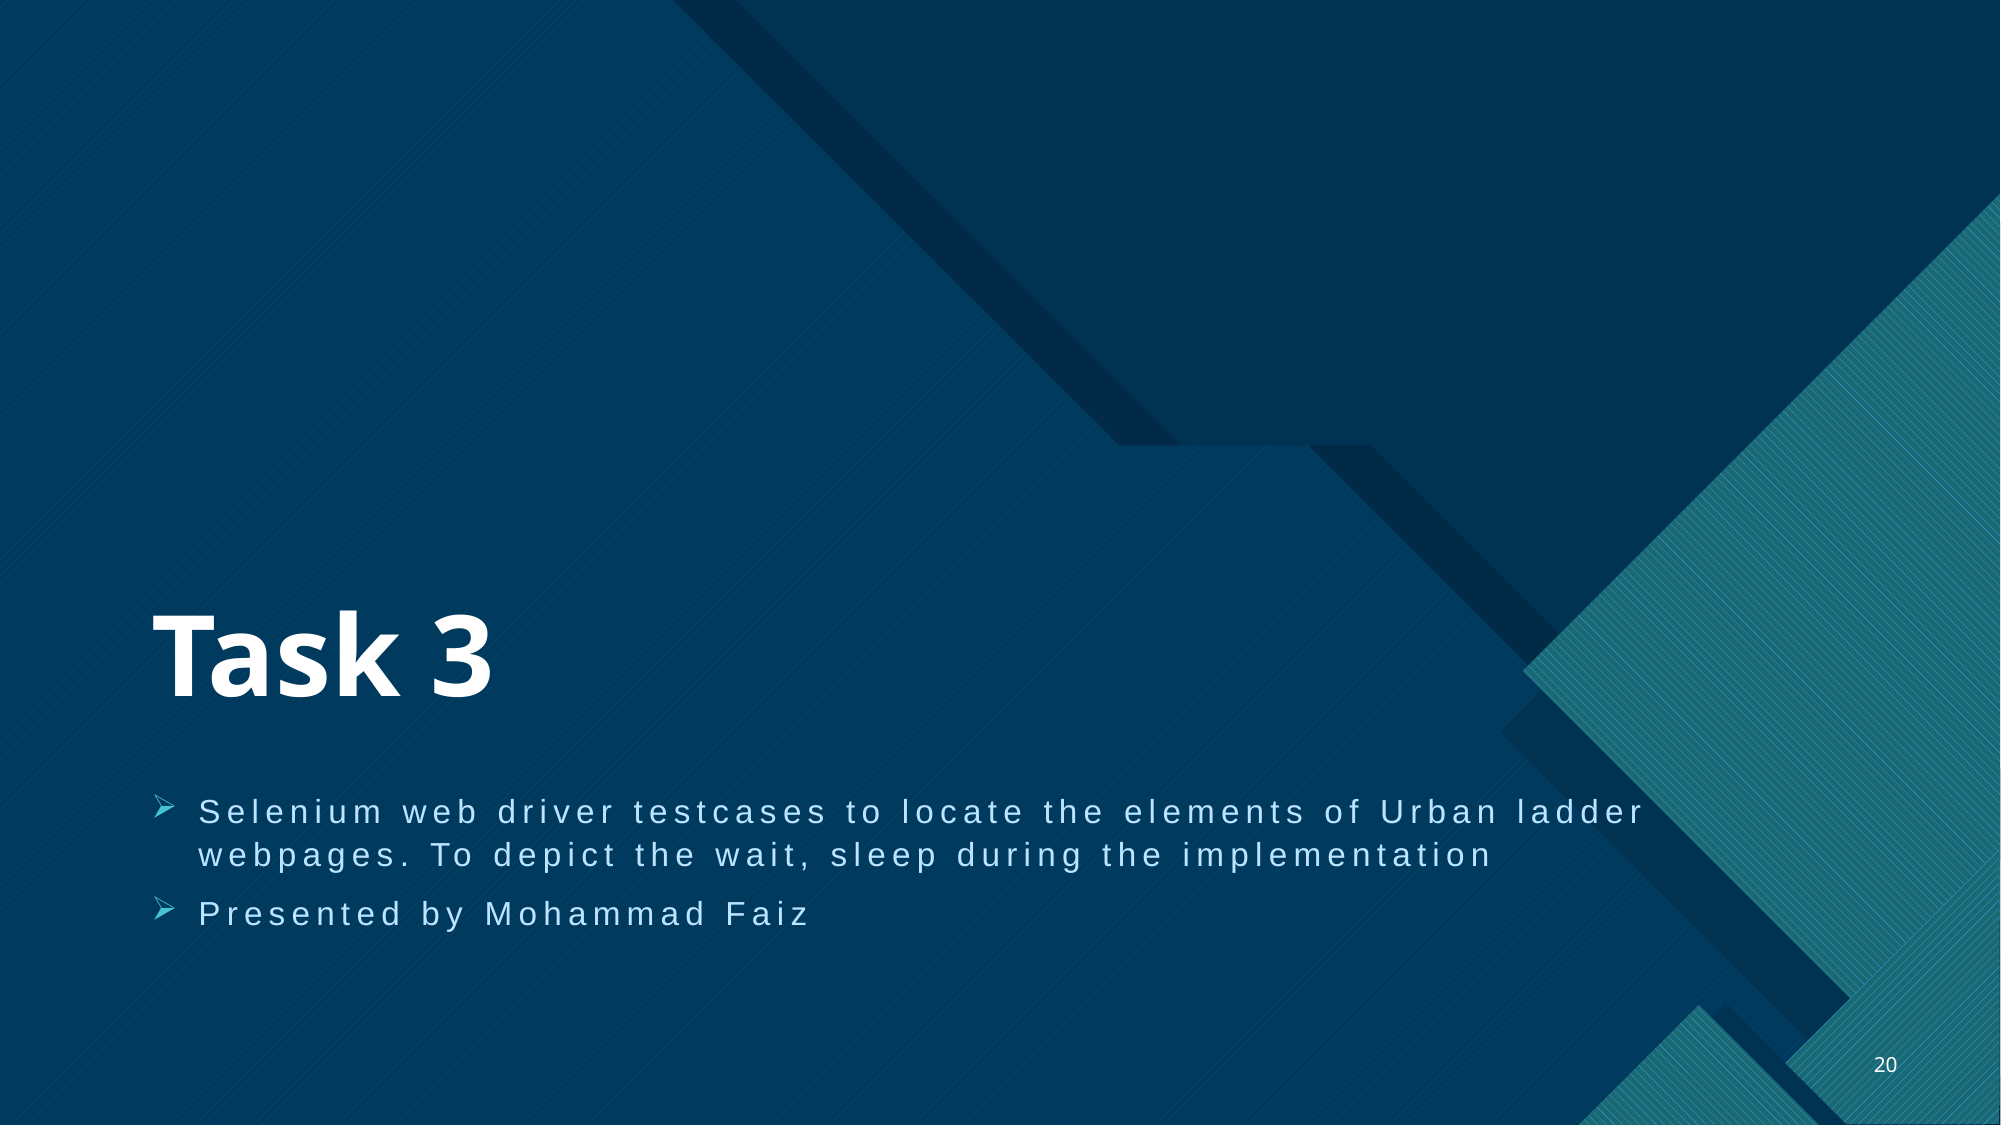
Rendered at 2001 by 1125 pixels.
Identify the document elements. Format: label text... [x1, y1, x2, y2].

title GRAFANA [1544, 522, 2001, 1064]
list Selenium web driver testcases to locate the elements of Urban ladder webpages. To depict the wait, sleep during the implementation Presented by Mohammad Faiz [136, 780, 1675, 1013]
slide_number 20 [1845, 1035, 1913, 1096]
title Task 3 [136, 587, 1413, 729]
